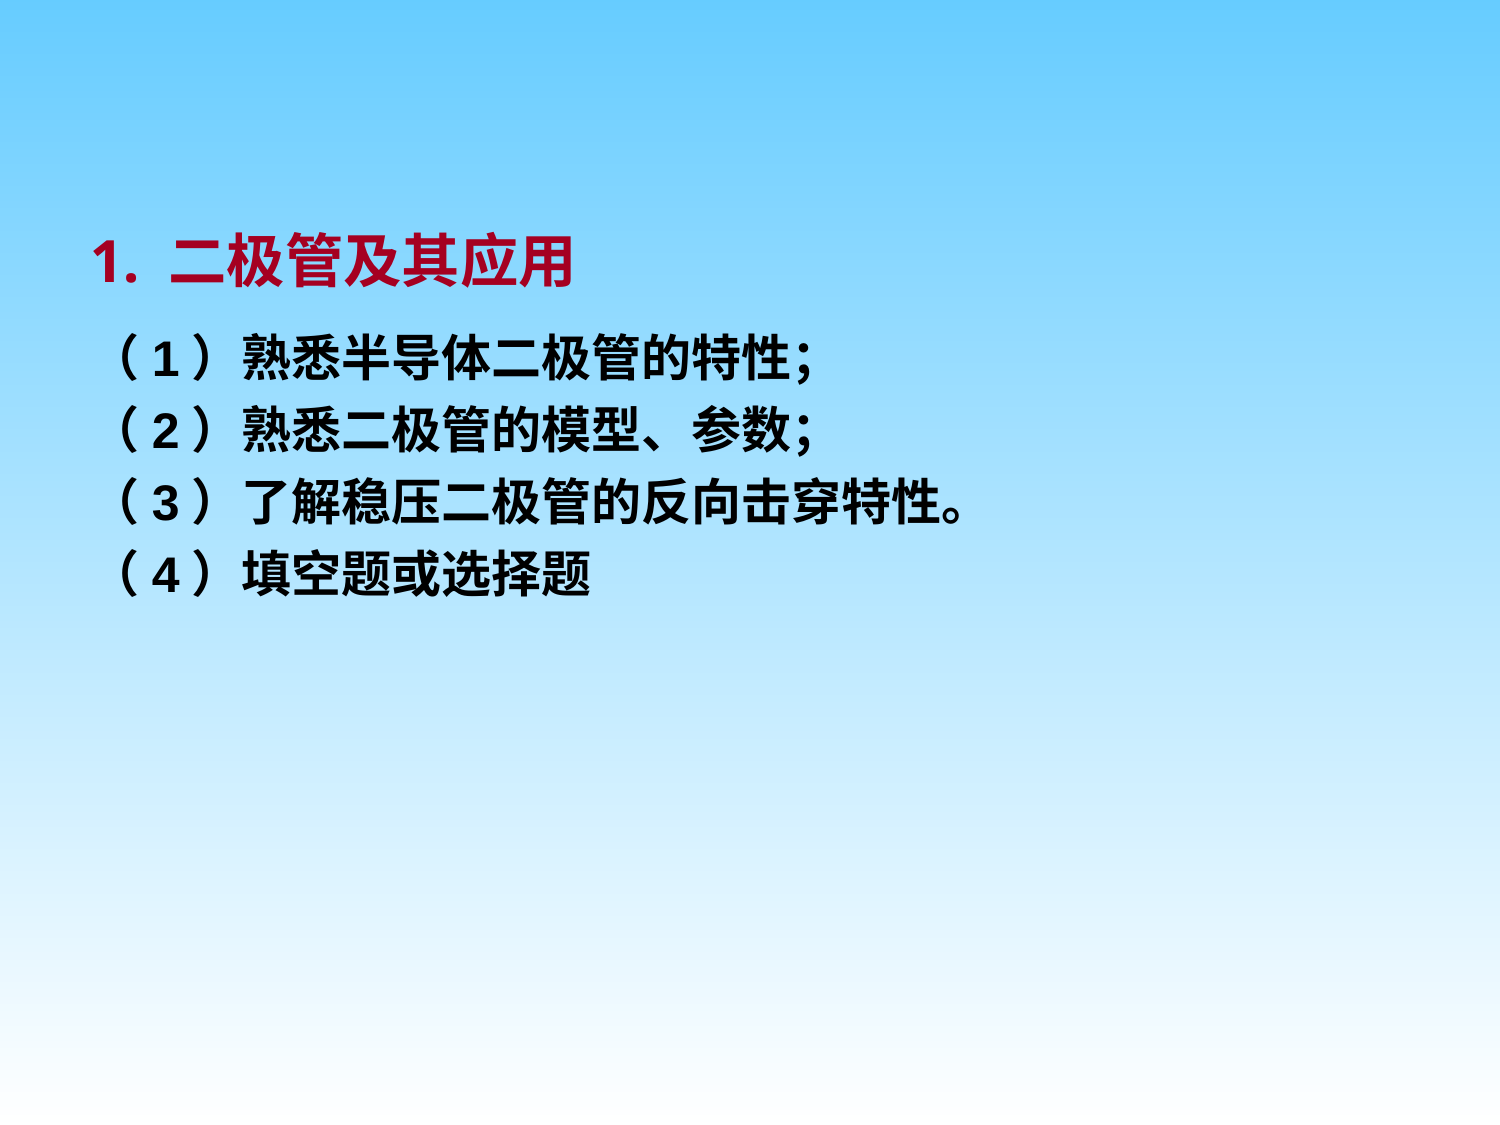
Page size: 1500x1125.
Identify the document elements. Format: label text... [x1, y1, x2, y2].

text_box 1. 二极管及其应用 （1）熟悉半导体二极管的特性； （2）熟悉二极管的模型、参数； （3）了解稳压二极管的反向击穿特性。 （4）填空题或选择题 [75, 203, 1375, 899]
